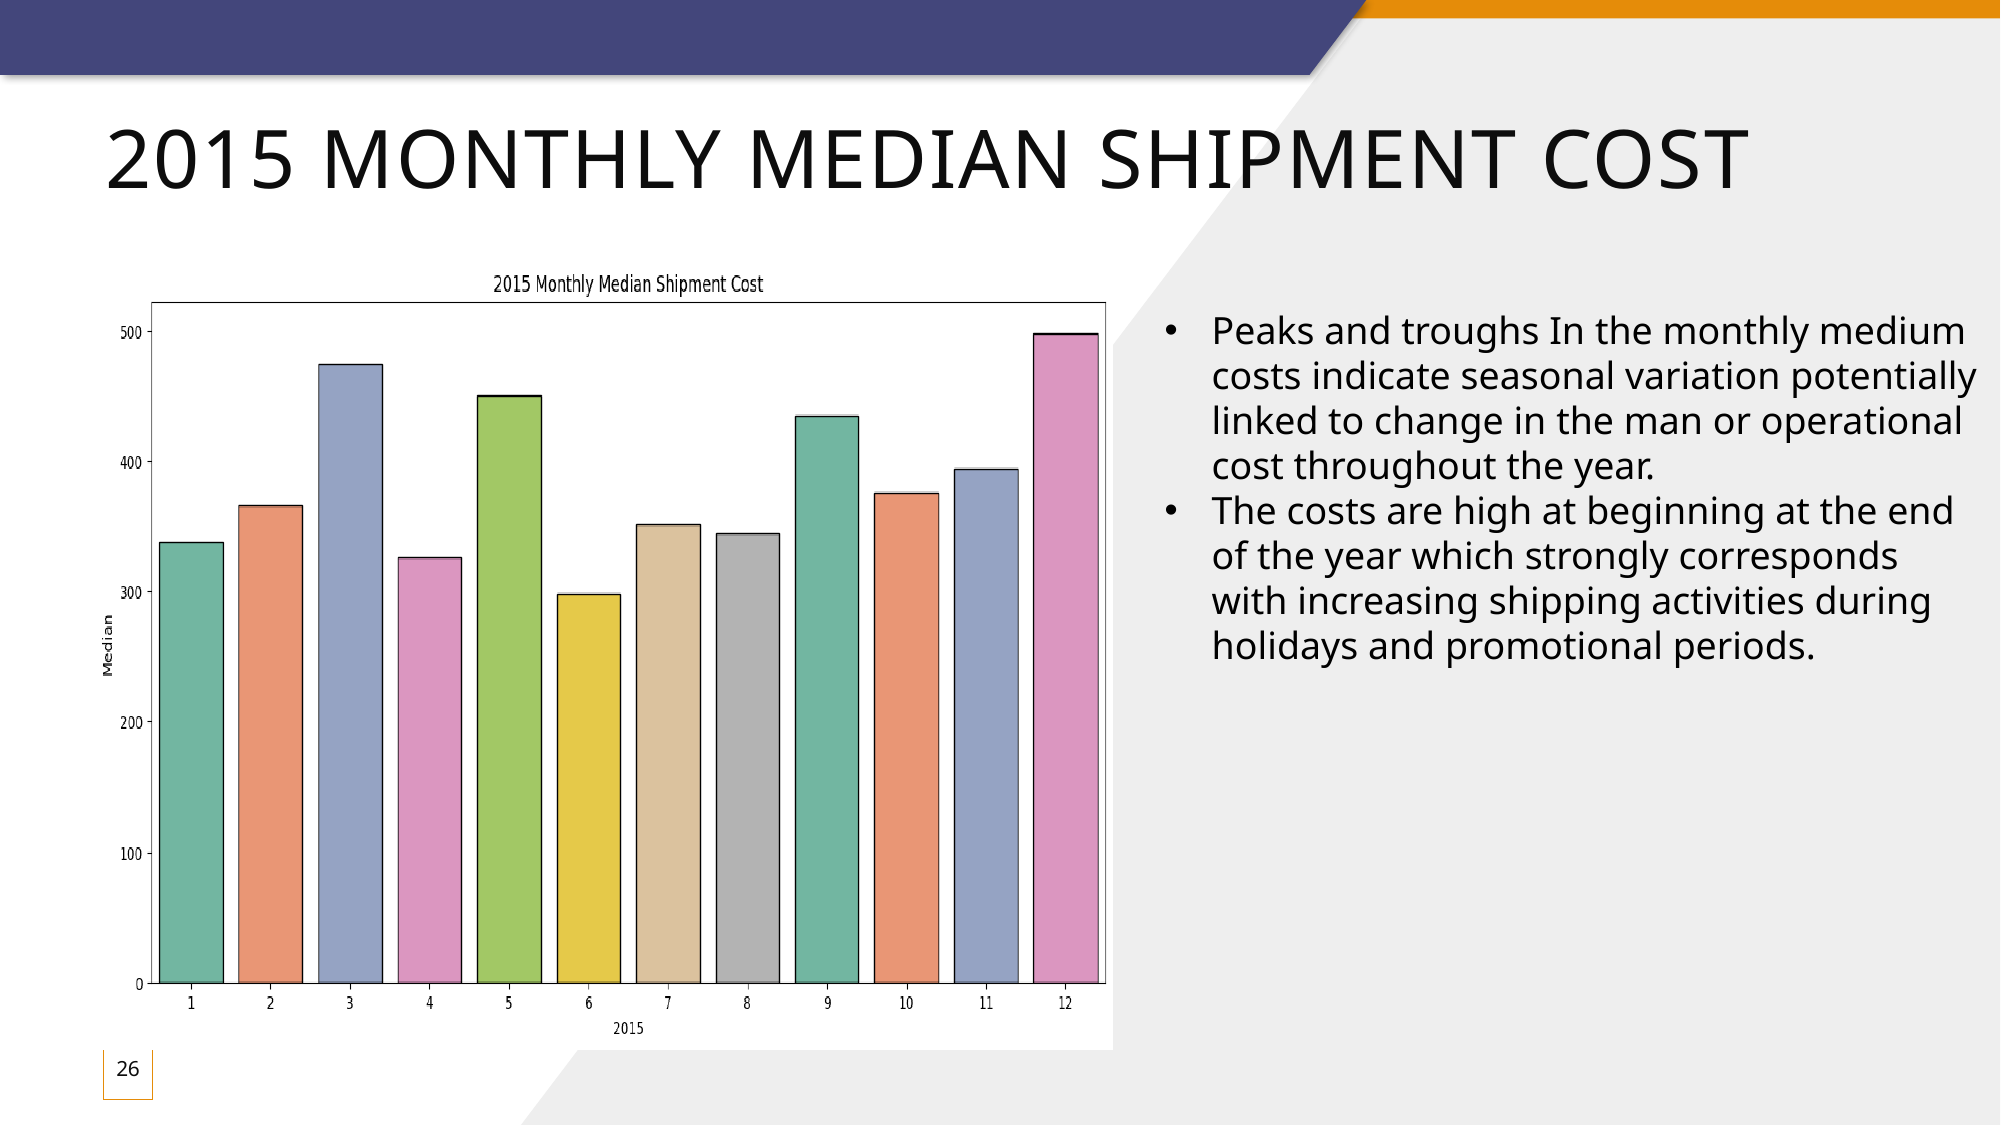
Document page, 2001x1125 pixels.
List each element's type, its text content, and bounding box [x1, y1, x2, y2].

title 2015 Monthly Median Shipment Cost [90, 99, 1863, 213]
text_box Peaks and troughs In the monthly medium costs indicate seasonal variation potentially linked to change in the man or operational cost throughout the year. The costs are high at beginning at the end of the year which strongly corresponds with increasing shipping activities during holidays and promotional periods. [1149, 299, 1997, 675]
picture [93, 262, 1113, 1051]
slide_number 26 [103, 1060, 153, 1100]
